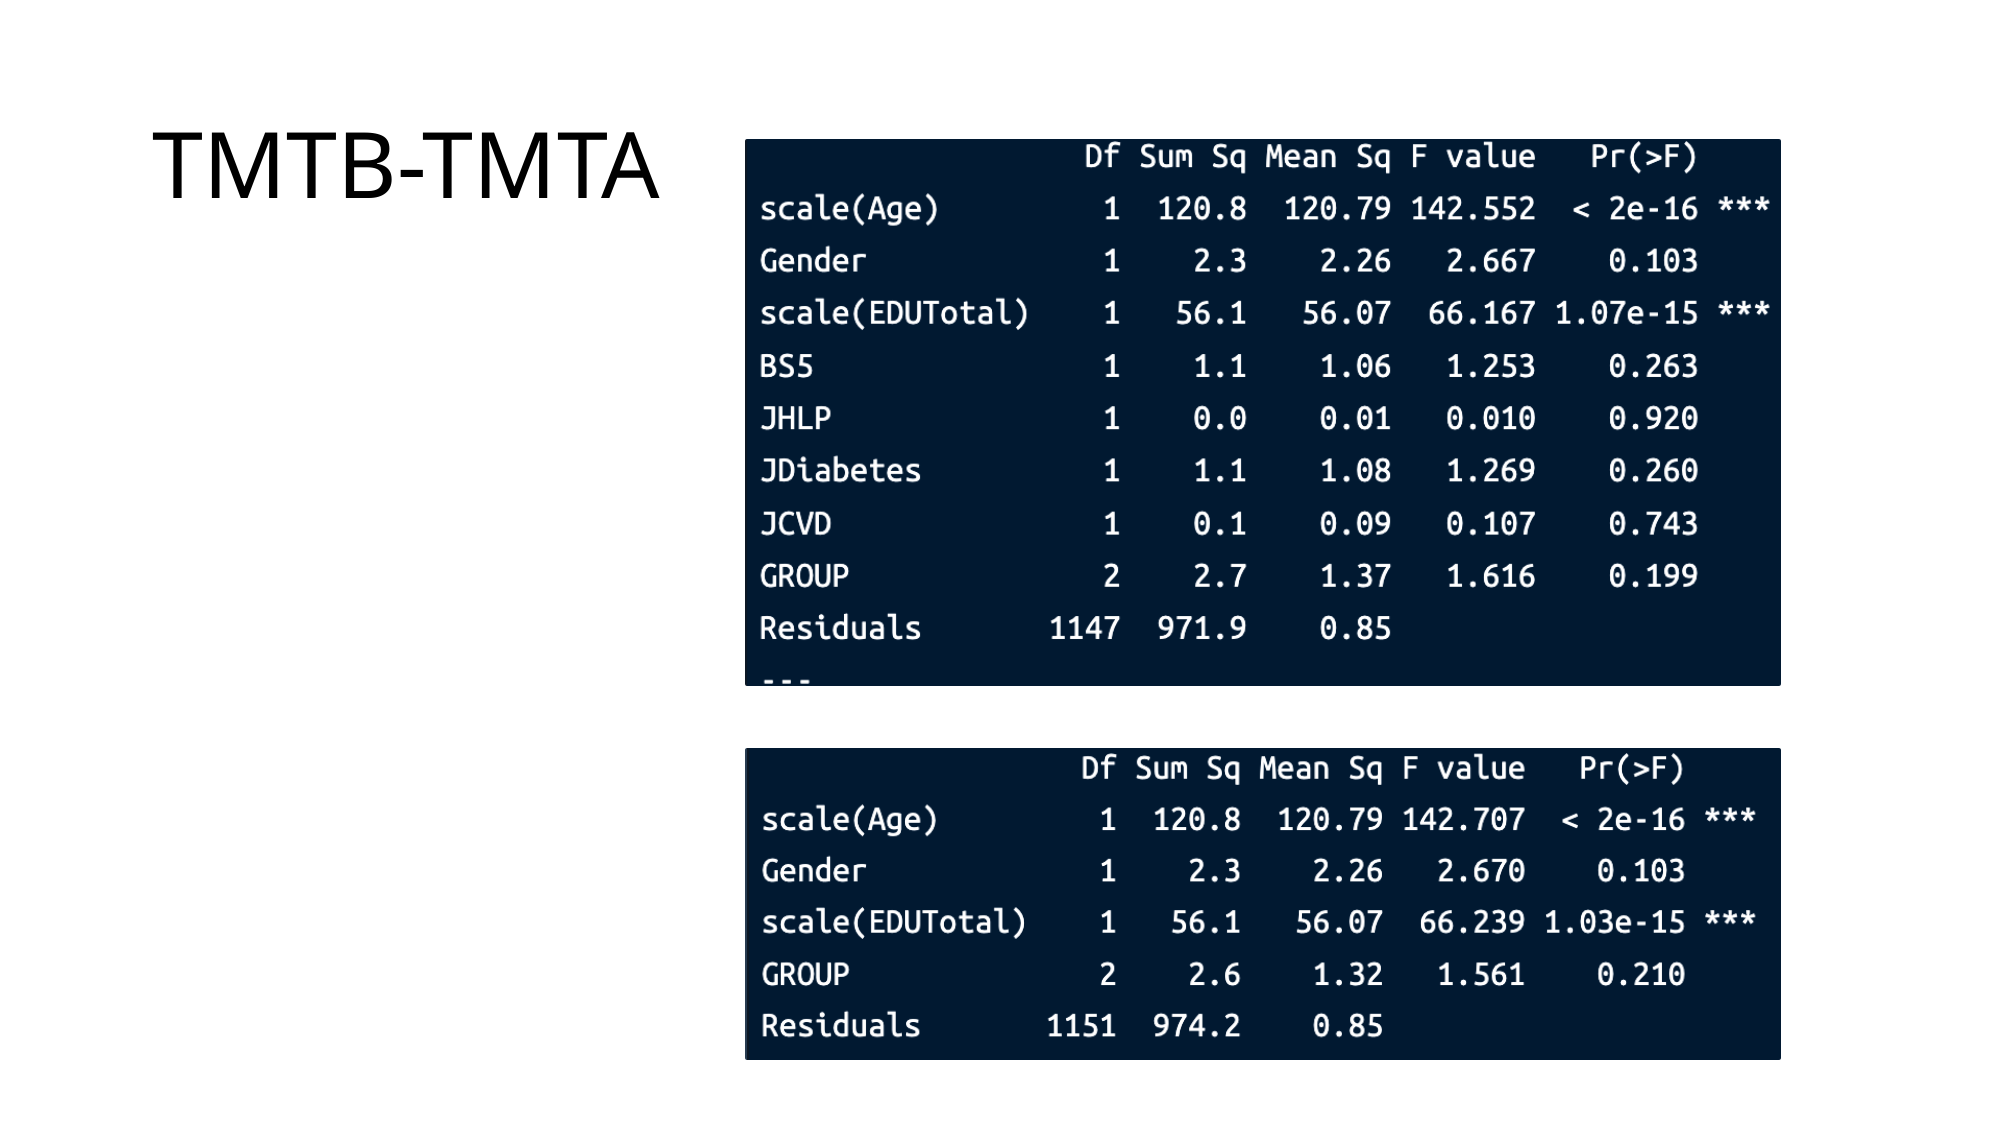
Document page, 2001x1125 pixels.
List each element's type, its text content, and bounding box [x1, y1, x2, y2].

picture [745, 139, 1781, 686]
title TMTB-TMTA [137, 59, 1863, 278]
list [745, 748, 1781, 1061]
